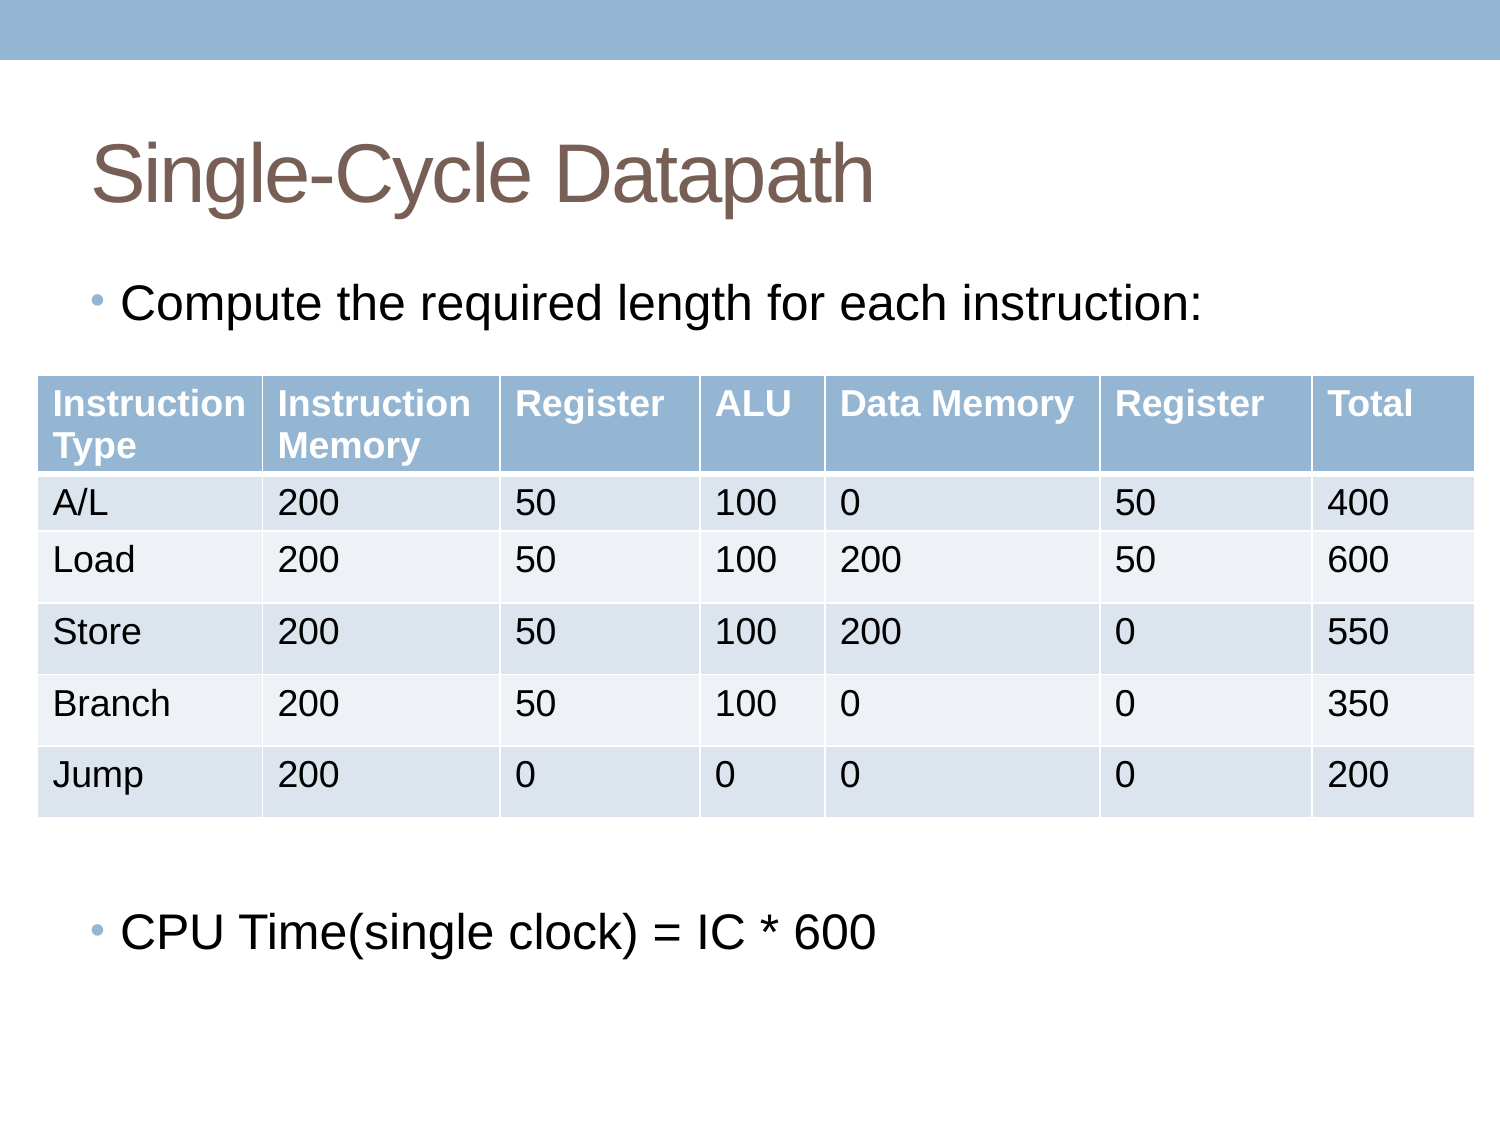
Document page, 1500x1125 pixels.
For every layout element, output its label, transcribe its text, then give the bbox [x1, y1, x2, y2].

table_cell 200 [263, 675, 499, 745]
table_cell 200 [263, 604, 499, 674]
table_cell 400 [1313, 477, 1474, 530]
table_cell Branch [38, 675, 262, 745]
table_header Register [501, 376, 699, 471]
title Single-Cycle Datapath [75, 87, 1425, 250]
table_cell 200 [826, 604, 1099, 674]
table_cell 0 [826, 675, 1099, 745]
table_header ALU [701, 376, 824, 471]
table_cell 600 [1313, 532, 1474, 602]
table_cell 50 [1101, 532, 1311, 602]
table_cell 0 [1101, 604, 1311, 674]
table_cell 0 [1101, 747, 1311, 817]
table_cell 50 [501, 532, 699, 602]
list Compute the required length for each instruction: CPU Time(single clock) = IC * 600 [75, 819, 1425, 1063]
table_cell 50 [501, 604, 699, 674]
table_cell 200 [1313, 747, 1474, 817]
table_cell 100 [701, 532, 824, 602]
table_cell 200 [263, 747, 499, 817]
list Compute the required length for each instruction: CPU Time(single clock) = IC * 600 [75, 262, 1425, 374]
table_cell 100 [701, 675, 824, 745]
table_cell 50 [501, 477, 699, 530]
table_cell Store [38, 604, 262, 674]
table_header Total [1313, 376, 1474, 471]
table_header Instruction Memory [263, 376, 499, 471]
table_cell 50 [1101, 477, 1311, 530]
table_cell 50 [501, 675, 699, 745]
table_cell 0 [826, 477, 1099, 530]
table_cell 100 [701, 604, 824, 674]
table_cell A/L [38, 477, 262, 530]
table_header Register [1101, 376, 1311, 471]
table_cell 550 [1313, 604, 1474, 674]
table_cell 200 [263, 532, 499, 602]
table_cell 0 [1101, 675, 1311, 745]
table_cell 0 [826, 747, 1099, 817]
table_header Instruction Type [38, 376, 262, 471]
table_cell Load [38, 532, 262, 602]
table_cell Jump [38, 747, 262, 817]
table_cell 0 [501, 747, 699, 817]
table_header Data Memory [826, 376, 1099, 471]
table_cell 350 [1313, 675, 1474, 745]
table_cell 0 [701, 747, 824, 817]
table_cell 100 [701, 477, 824, 530]
table_cell 200 [263, 477, 499, 530]
table_cell 200 [826, 532, 1099, 602]
